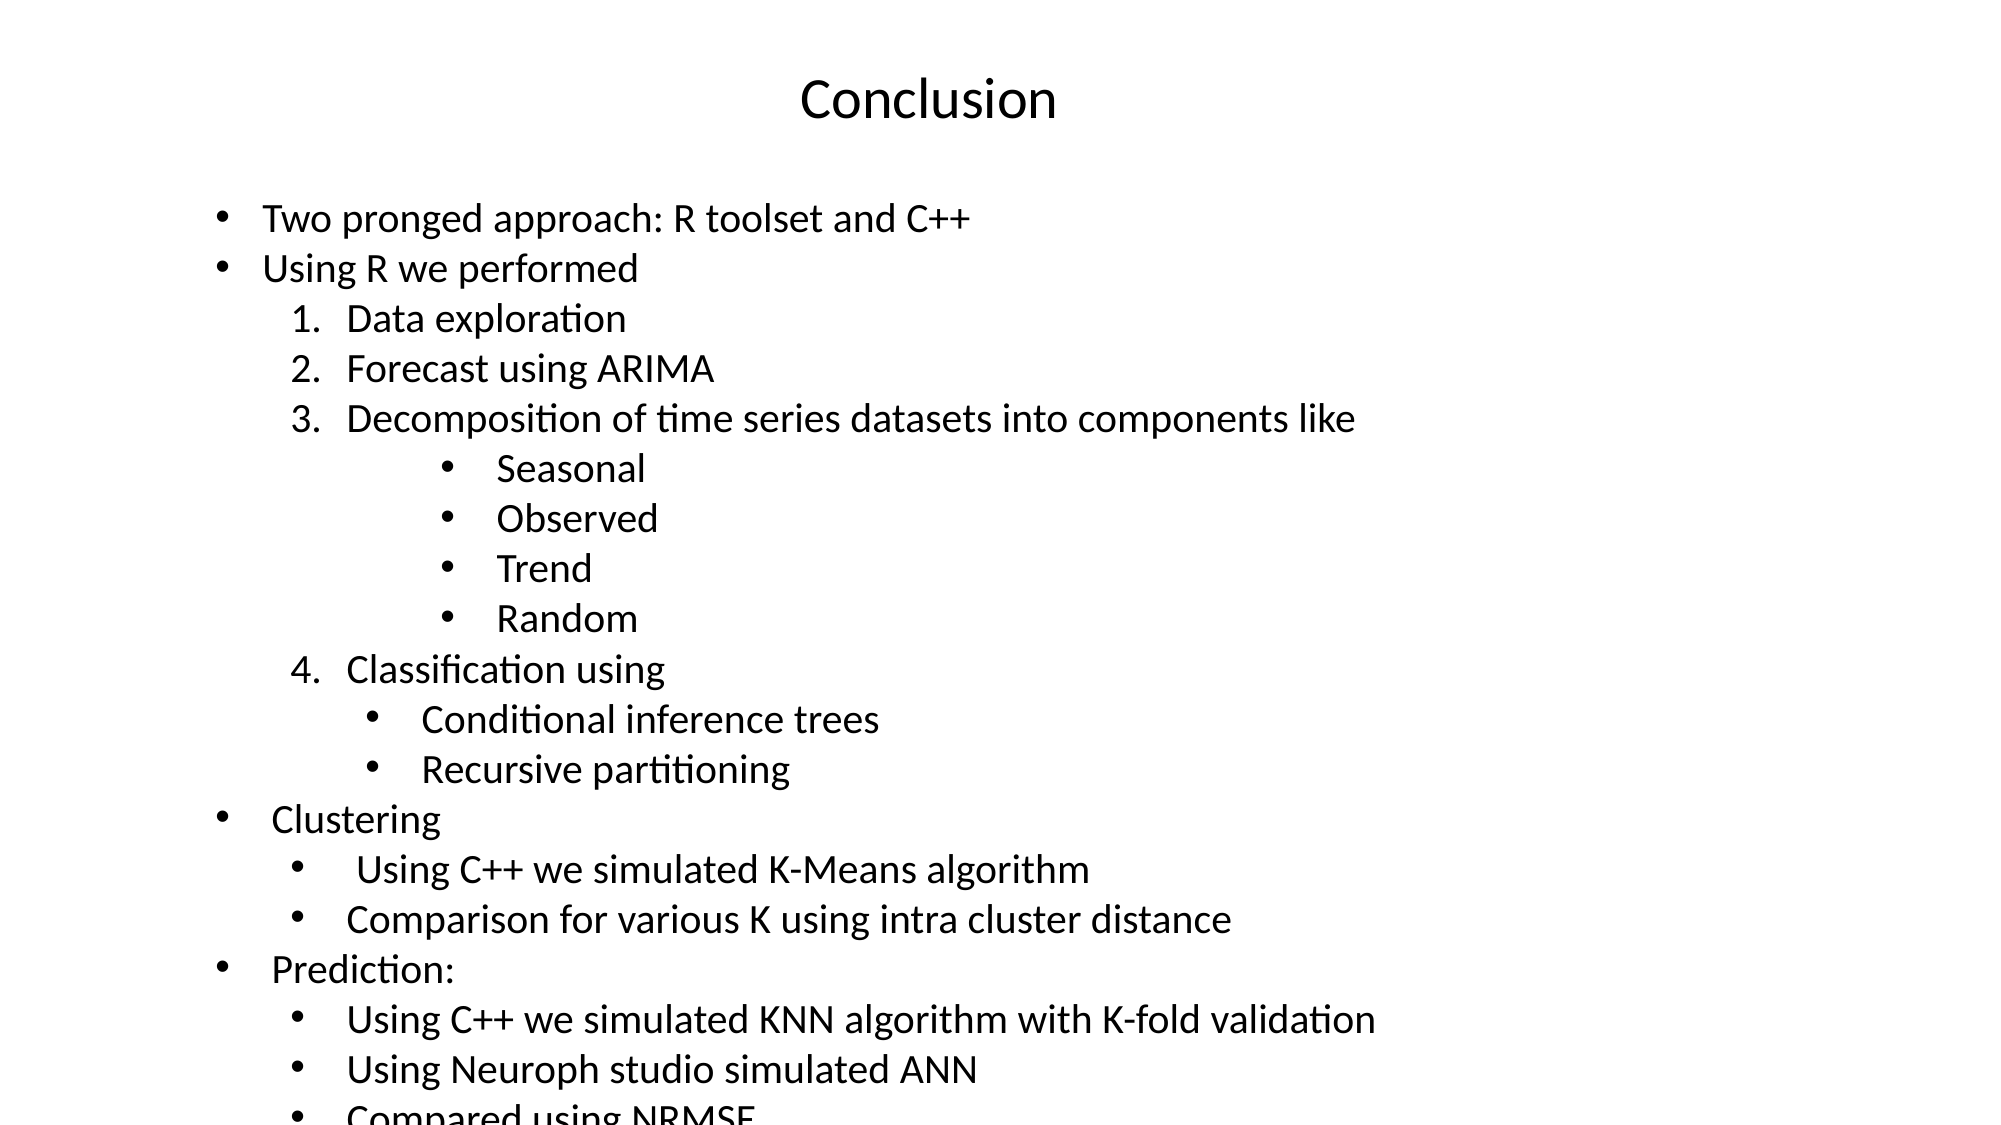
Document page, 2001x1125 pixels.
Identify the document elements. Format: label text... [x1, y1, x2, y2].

text_box Conclusion [785, 52, 1313, 138]
text_box Two pronged approach: R toolset and C++ Using R we performed Data exploration Forecast using ARIMA Decomposition of time series datasets into components like Seasonal Observed Trend Random Classification using Conditional inference trees Recursive partitioning Clustering Using C++ we simulated K-Means algorithm Comparison for various K using intra cluster distance Prediction: Using C++ we simulated KNN algorithm with K-fold validation Using Neuroph studio simulated ANN Compared using NRMSE [200, 183, 1791, 1125]
